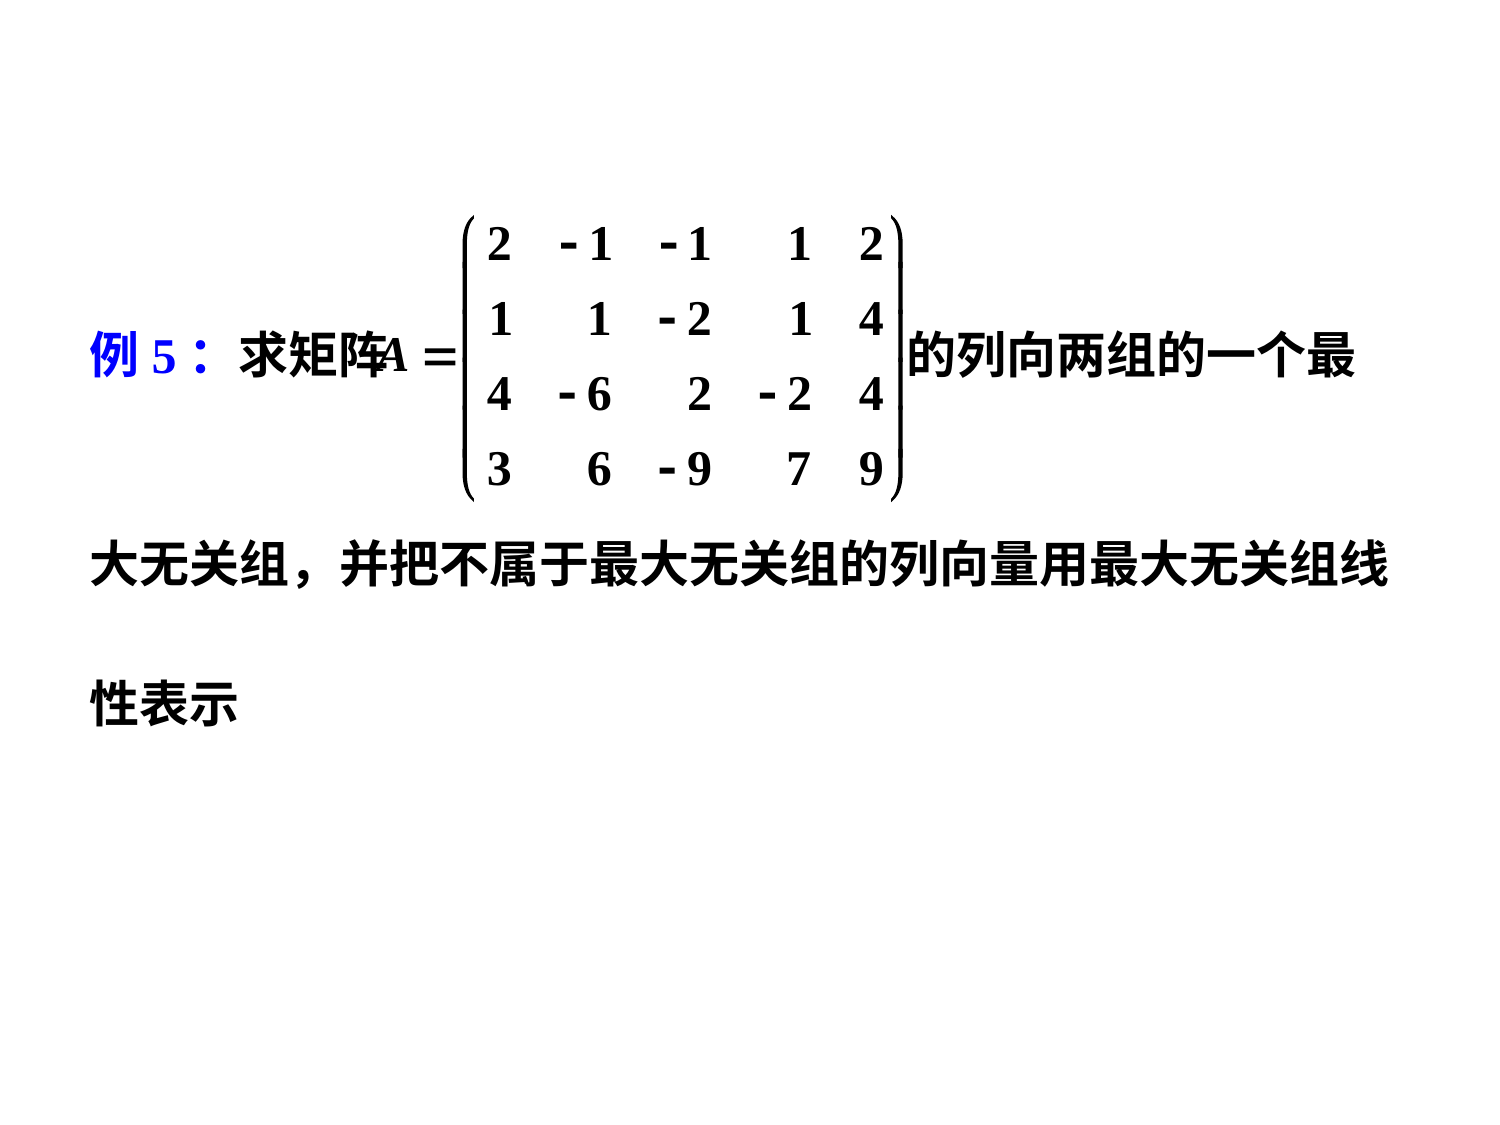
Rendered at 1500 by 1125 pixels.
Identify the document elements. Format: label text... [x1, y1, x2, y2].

text_box 例5：求矩阵 的列向两组的一个最 大无关组，并把不属于最大无关组的列向量用最大无关组线 性表示 [74, 315, 1425, 741]
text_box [364, 204, 916, 510]
